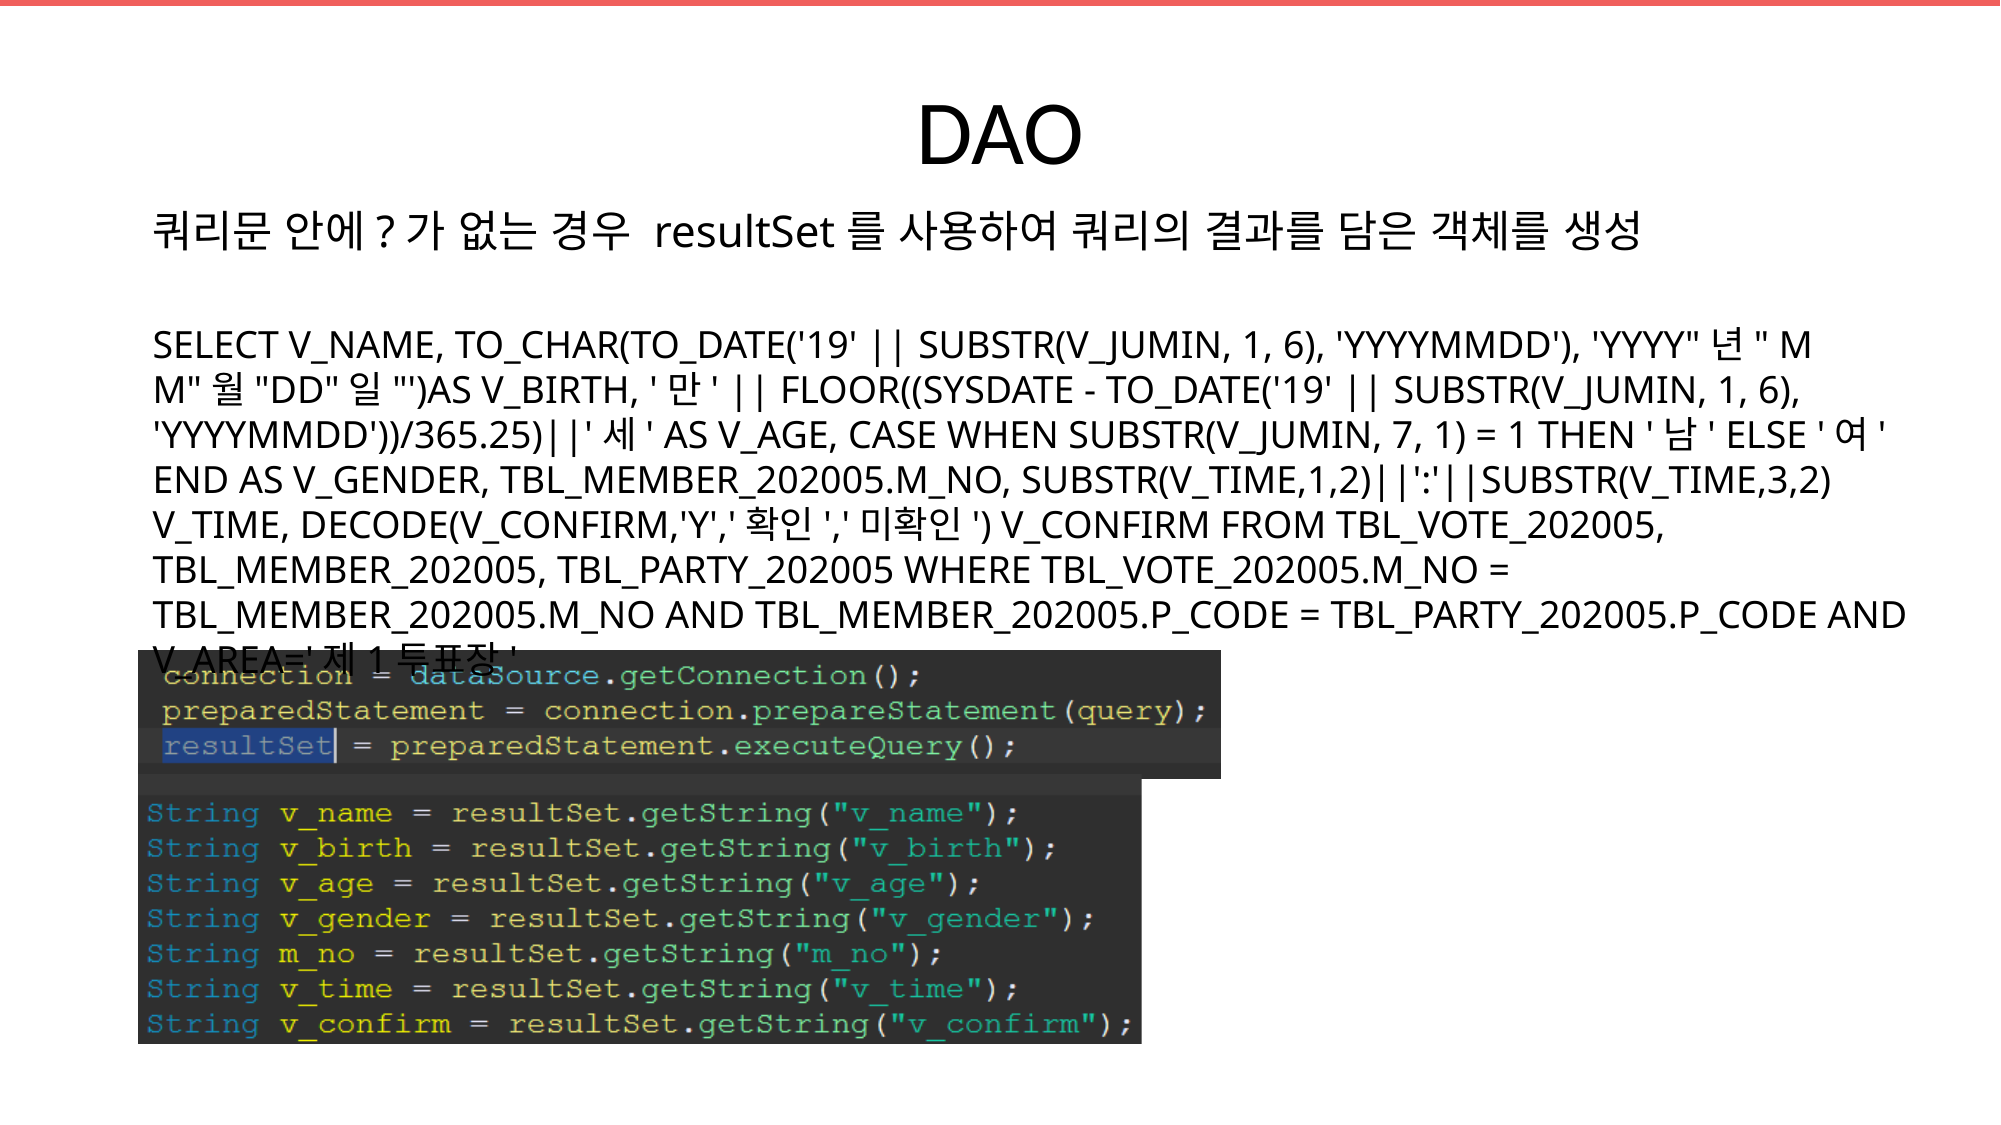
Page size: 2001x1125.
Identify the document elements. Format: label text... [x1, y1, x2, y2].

text_box 쿼리문 안에?가 없는 경우 resultSet를 사용하여 쿼리의 결과를 담은 객체를 생성 [137, 196, 1767, 264]
picture [137, 650, 1221, 1044]
text_box SELECT V_NAME, TO_CHAR(TO_DATE('19' || SUBSTR(V_JUMIN, 1, 6), 'YYYYMMDD'), 'YYYY"년" MM"월"DD"일"')AS V_BIRTH, '만' || FLOOR((SYSDATE - TO_DATE('19' || SUBSTR(V_JUMIN, 1, 6), 'YYYYMMDD'))/365.25)||'세' AS V_AGE, CASE WHEN SUBSTR(V_JUMIN, 7, 1) = 1 THEN '남' ELSE '여' END AS V_GENDER, TBL_MEMBER_202005.M_NO, SUBSTR(V_TIME,1,2)||':'||SUBSTR(V_TIME,3,2) V_TIME, DECODE(V_CONFIRM,'Y','확인','미확인') V_CONFIRM FROM TBL_VOTE_202005, TBL_MEMBER_202005, TBL_PARTY_202005 WHERE TBL_VOTE_202005.M_NO = TBL_MEMBER_202005.M_NO AND TBL_MEMBER_202005.P_CODE = TBL_PARTY_202005.P_CODE AND V_AREA='제1투표장' [138, 313, 1940, 689]
title DAO [137, 59, 1863, 197]
